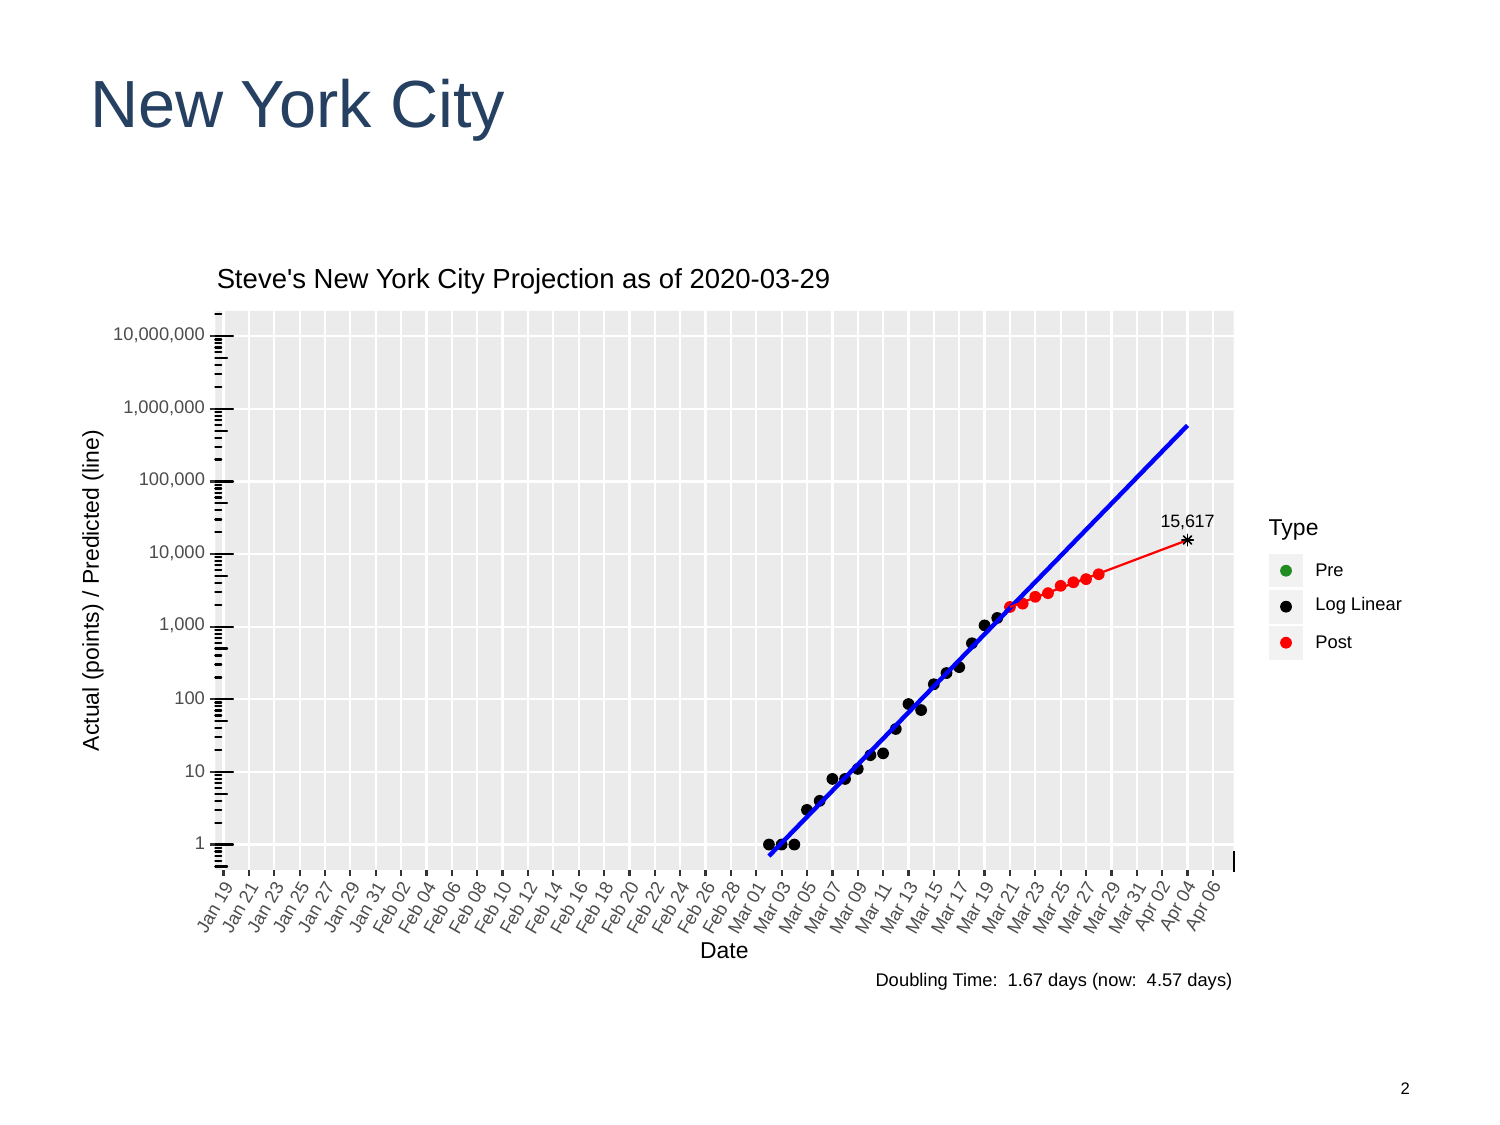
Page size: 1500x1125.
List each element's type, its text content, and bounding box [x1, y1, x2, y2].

slide_number 2 [1306, 1057, 1425, 1118]
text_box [74, 262, 1426, 1006]
title New York City [75, 7, 1425, 195]
